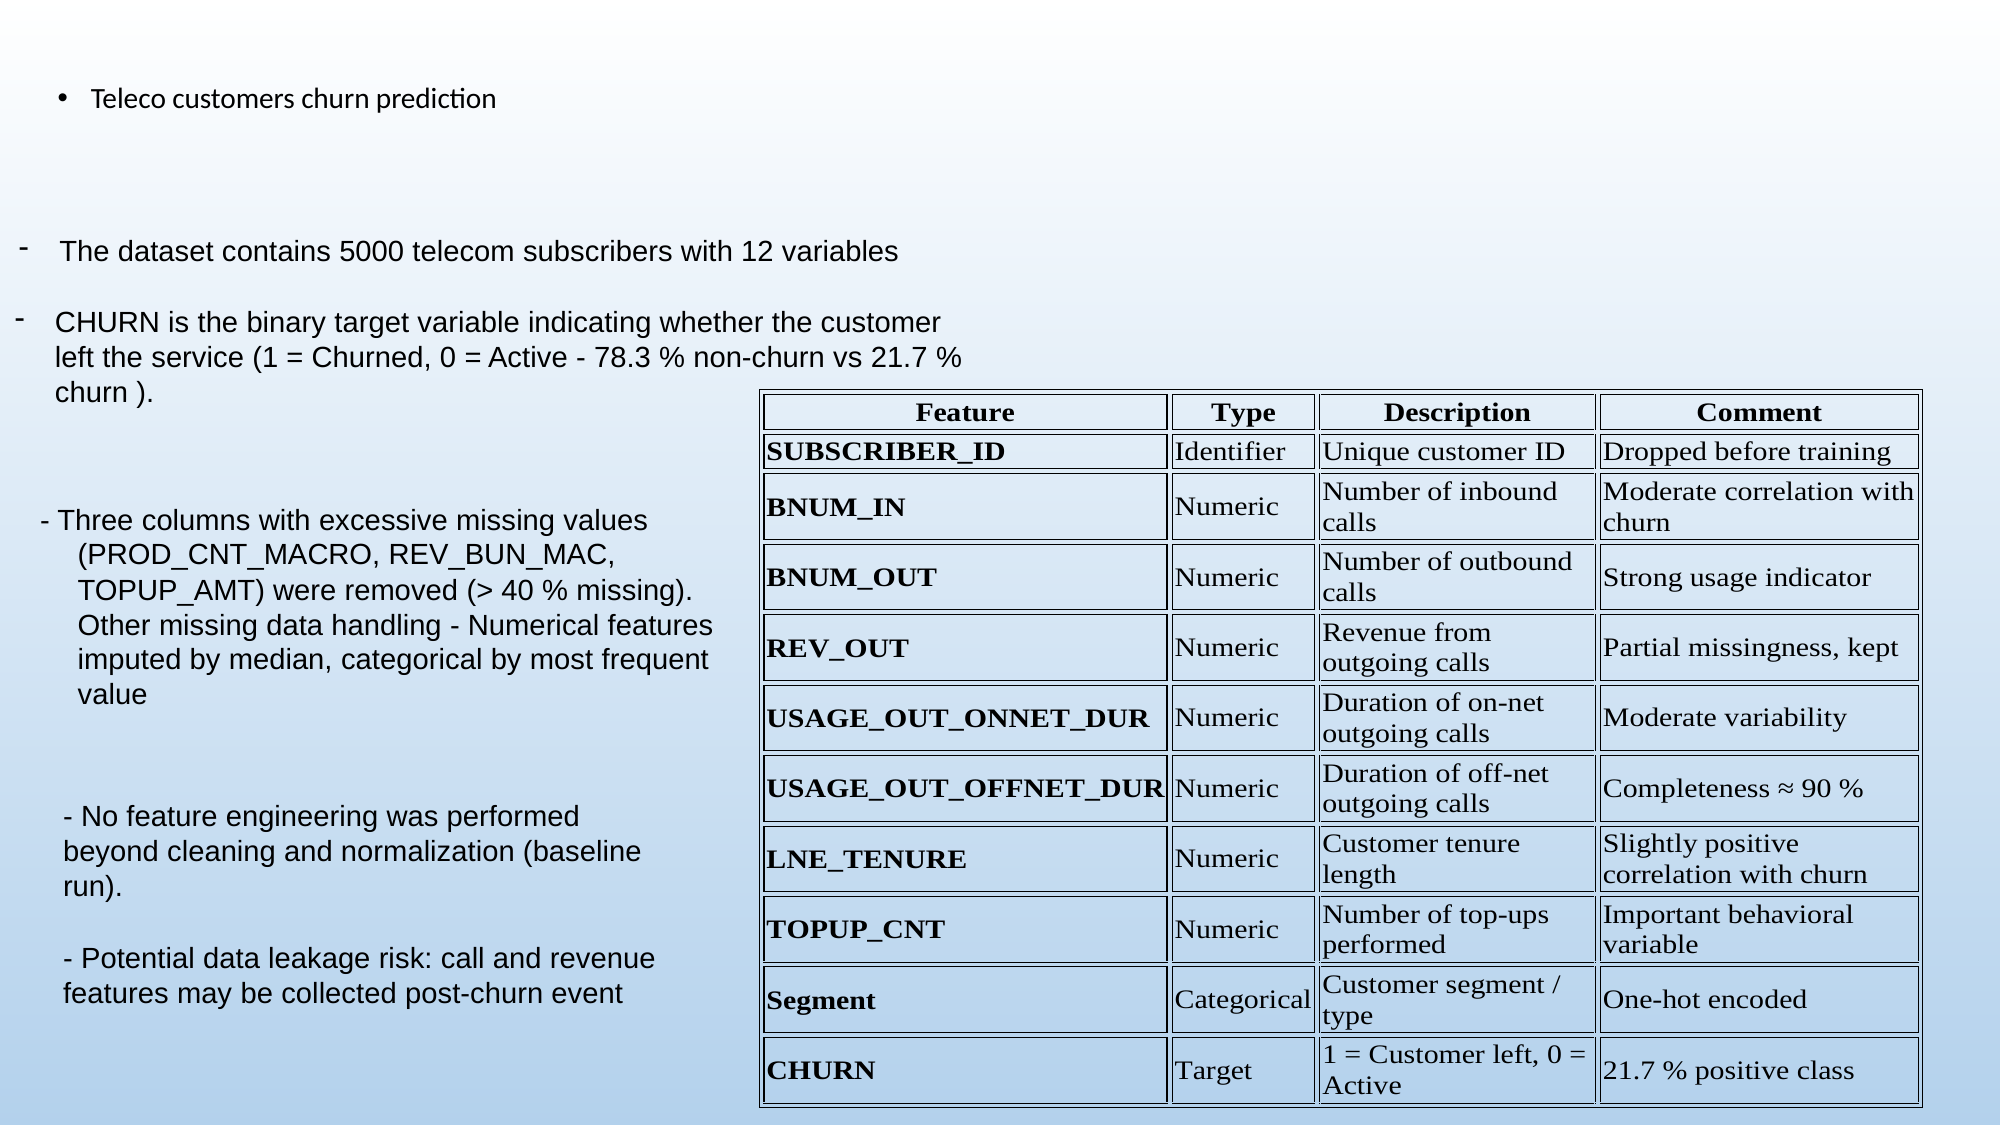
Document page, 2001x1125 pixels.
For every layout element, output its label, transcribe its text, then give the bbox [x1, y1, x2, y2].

text_box CHURN is the binary target variable indicating whether the customer left the service (1 = Churned, 0 = Active - 78.3 % non-churn vs 21.7 % churn ). [0, 296, 1000, 416]
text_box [758, 388, 1926, 1125]
text_box The dataset contains 5000 telecom subscribers with 12 variables [4, 225, 916, 276]
text_box - Three columns with excessive missing values (PROD_CNT_MACRO, REV_BUN_MAC, TOPUP_AMT) were removed (> 40 % missing). Other missing data handling - Numerical features imputed by median, categorical by most frequent value [25, 458, 734, 823]
text_box - Potential data leakage risk: call and revenue features may be collected post-churn event [48, 931, 728, 1017]
text_box - No feature engineering was performed beyond cleaning and normalization (baseline run). [48, 823, 686, 910]
title Teleco customers churn prediction [42, 75, 1768, 159]
